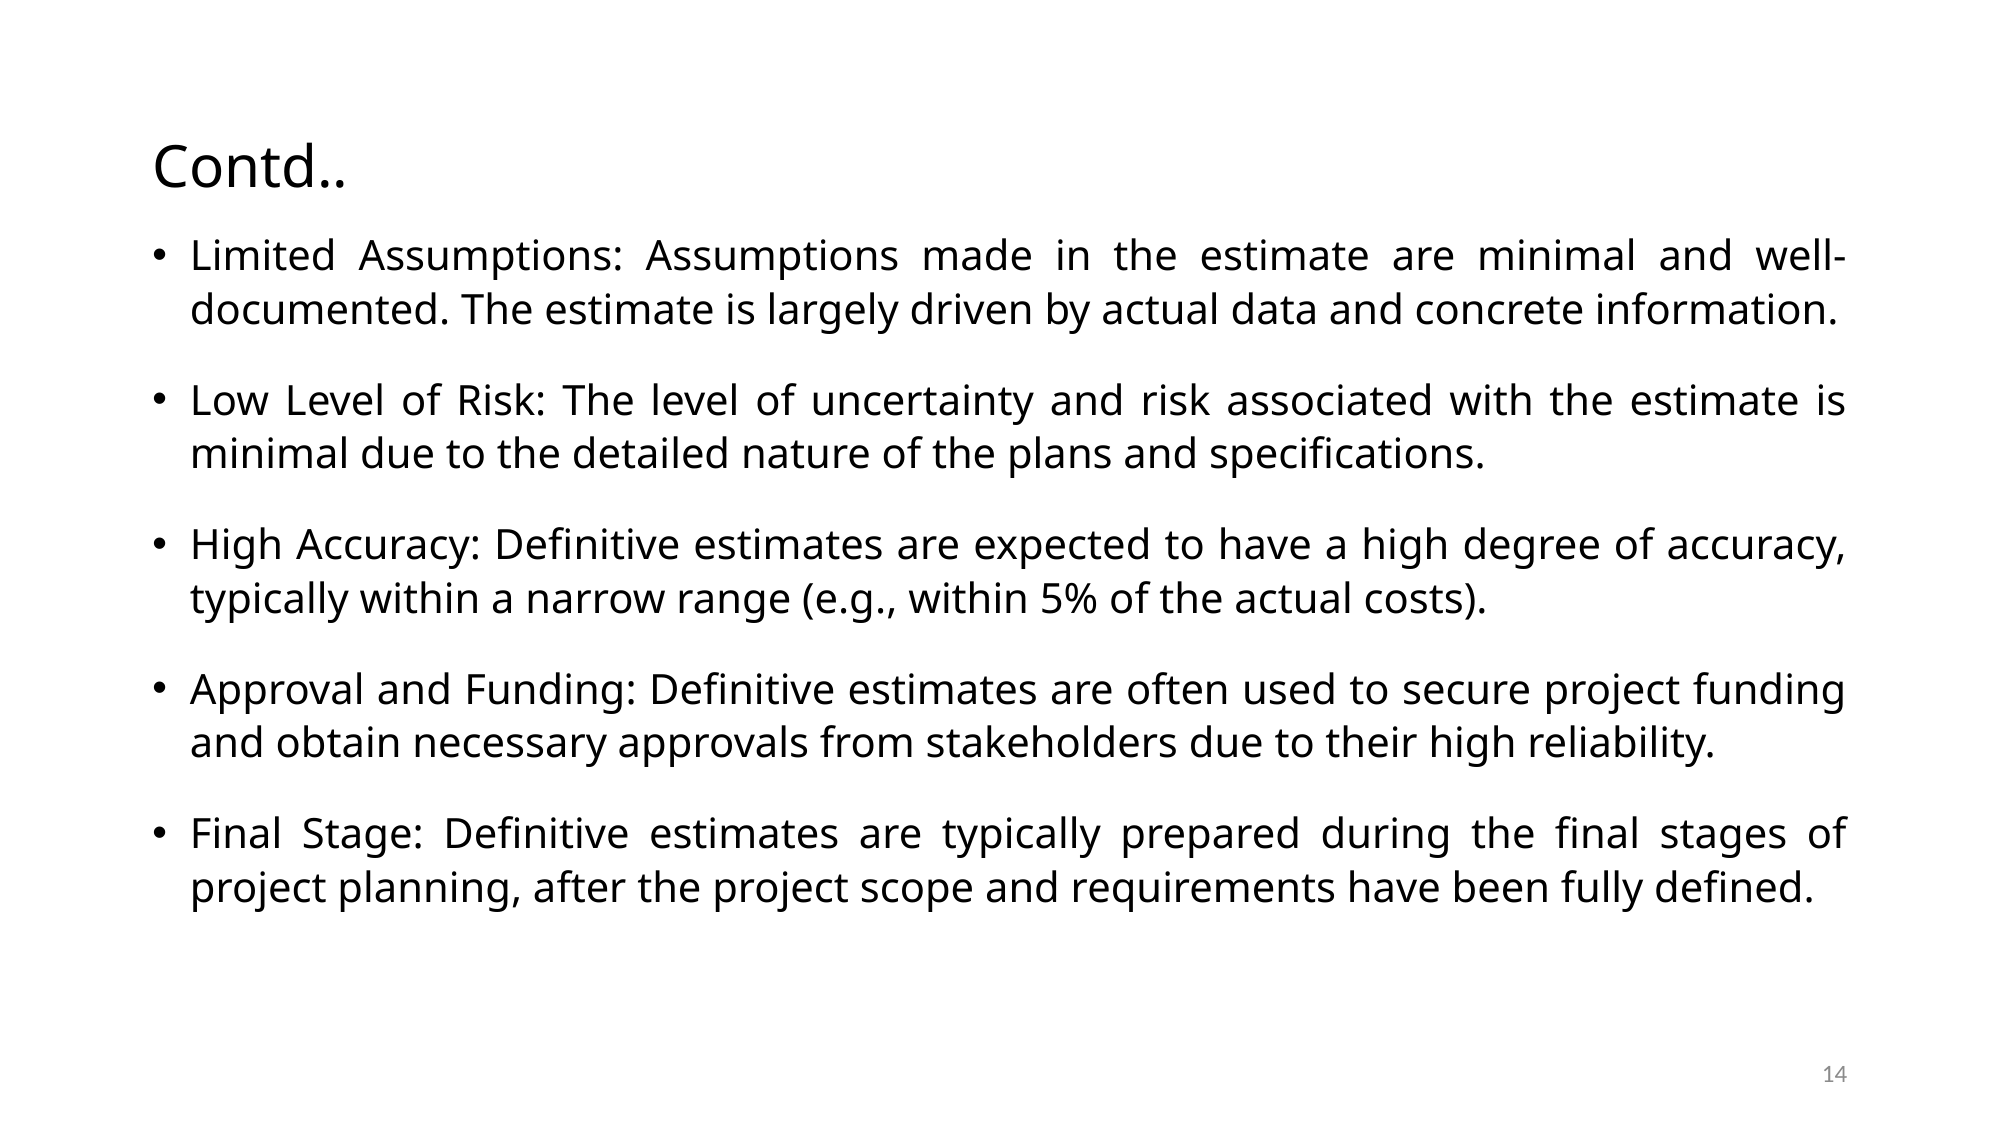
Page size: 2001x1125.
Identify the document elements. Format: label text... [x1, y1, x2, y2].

title Contd.. [137, 59, 1863, 218]
slide_number 14 [1412, 1042, 1863, 1103]
list Limited Assumptions: Assumptions made in the estimate are minimal and well-documented. The estimate is largely driven by actual data and concrete information. Low Level of Risk: The level of uncertainty and risk associated with the estimate is minimal due to the detailed nature of the plans and specifications. High Accuracy: Definitive estimates are expected to have a high degree of accuracy, typically within a narrow range (e.g., within 5% of the actual costs). Approval and Funding: Definitive estimates are often used to secure project funding and obtain necessary approvals from stakeholders due to their high reliability. Final Stage: Definitive estimates are typically prepared during the final stages of project planning, after the project scope and requirements have been fully defined. [137, 218, 1863, 932]
